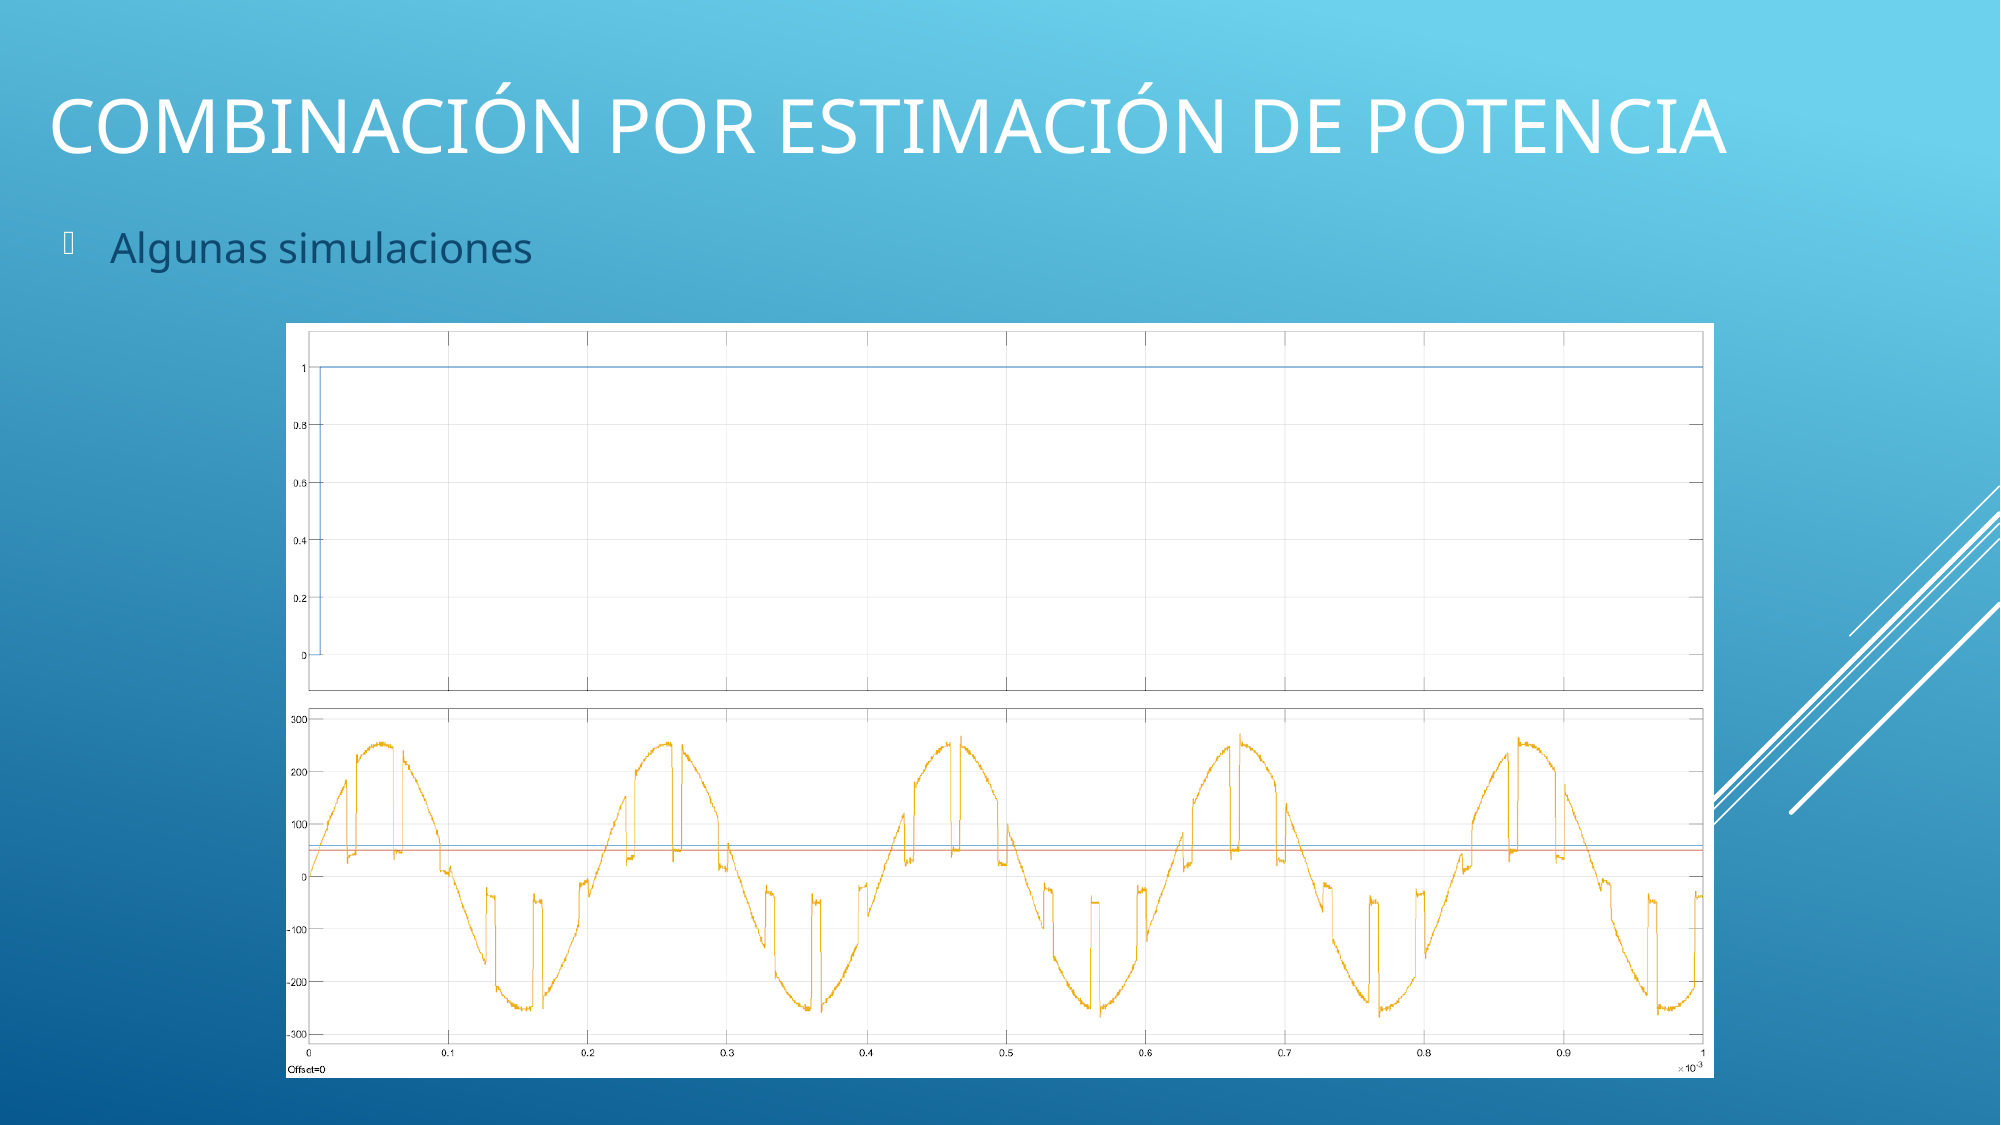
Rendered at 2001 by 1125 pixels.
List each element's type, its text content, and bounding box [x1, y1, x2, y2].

picture [286, 323, 1714, 1078]
list Algunas simulaciones [48, 193, 1449, 302]
title Combinación por estimación de potencia [33, 0, 1834, 248]
